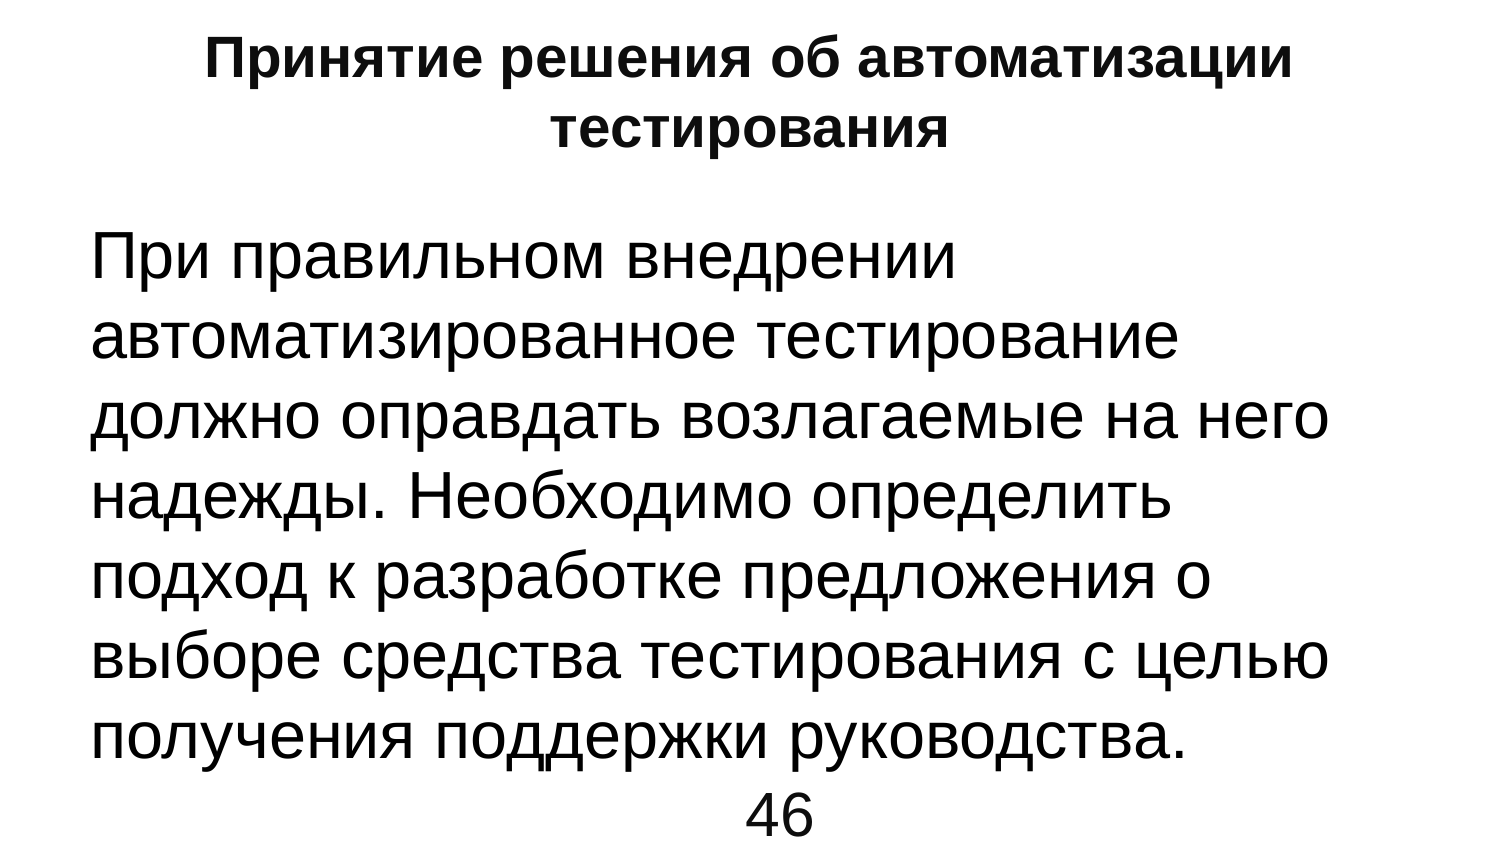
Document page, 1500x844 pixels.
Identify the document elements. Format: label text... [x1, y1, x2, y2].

list При правильном вне­дрении автоматизированное тестирование должно оправдать возлагае­мые на него надежды. Необходимо определить подход к разработке предложения о выборе средства тестирования с целью получения поддер­жки руководства. [75, 196, 1425, 808]
slide_number 46 [705, 808, 857, 844]
title Принятие решения об автоматизации тестирования [75, 33, 1425, 175]
